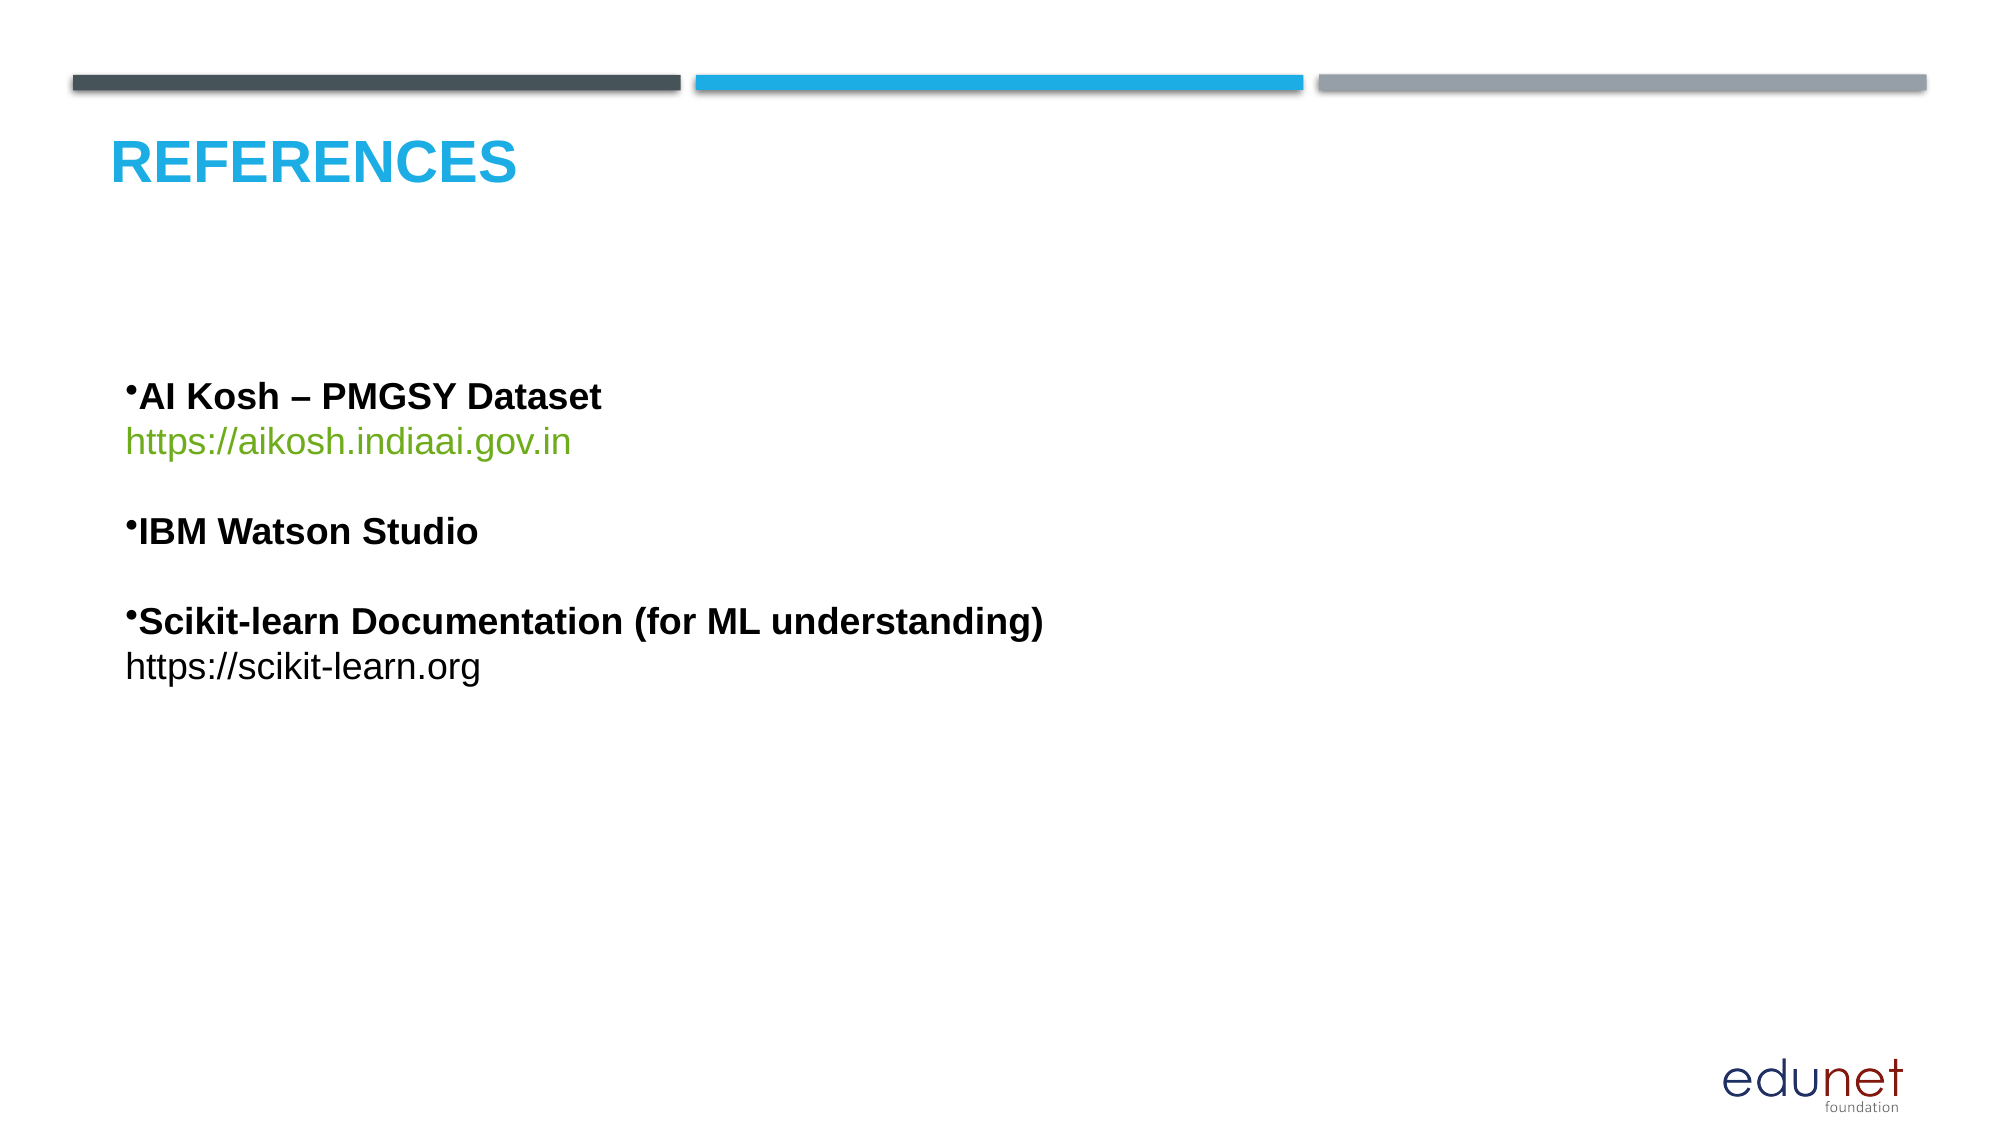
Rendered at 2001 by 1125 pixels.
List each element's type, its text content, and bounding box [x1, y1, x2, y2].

list AI Kosh – PMGSY Dataset https://aikosh.indiaai.gov.in IBM Watson Studio Scikit-learn Documentation (for ML understanding) https://scikit-learn.org [110, 203, 1905, 857]
picture [1719, 1056, 1905, 1116]
title References [95, 115, 1905, 203]
